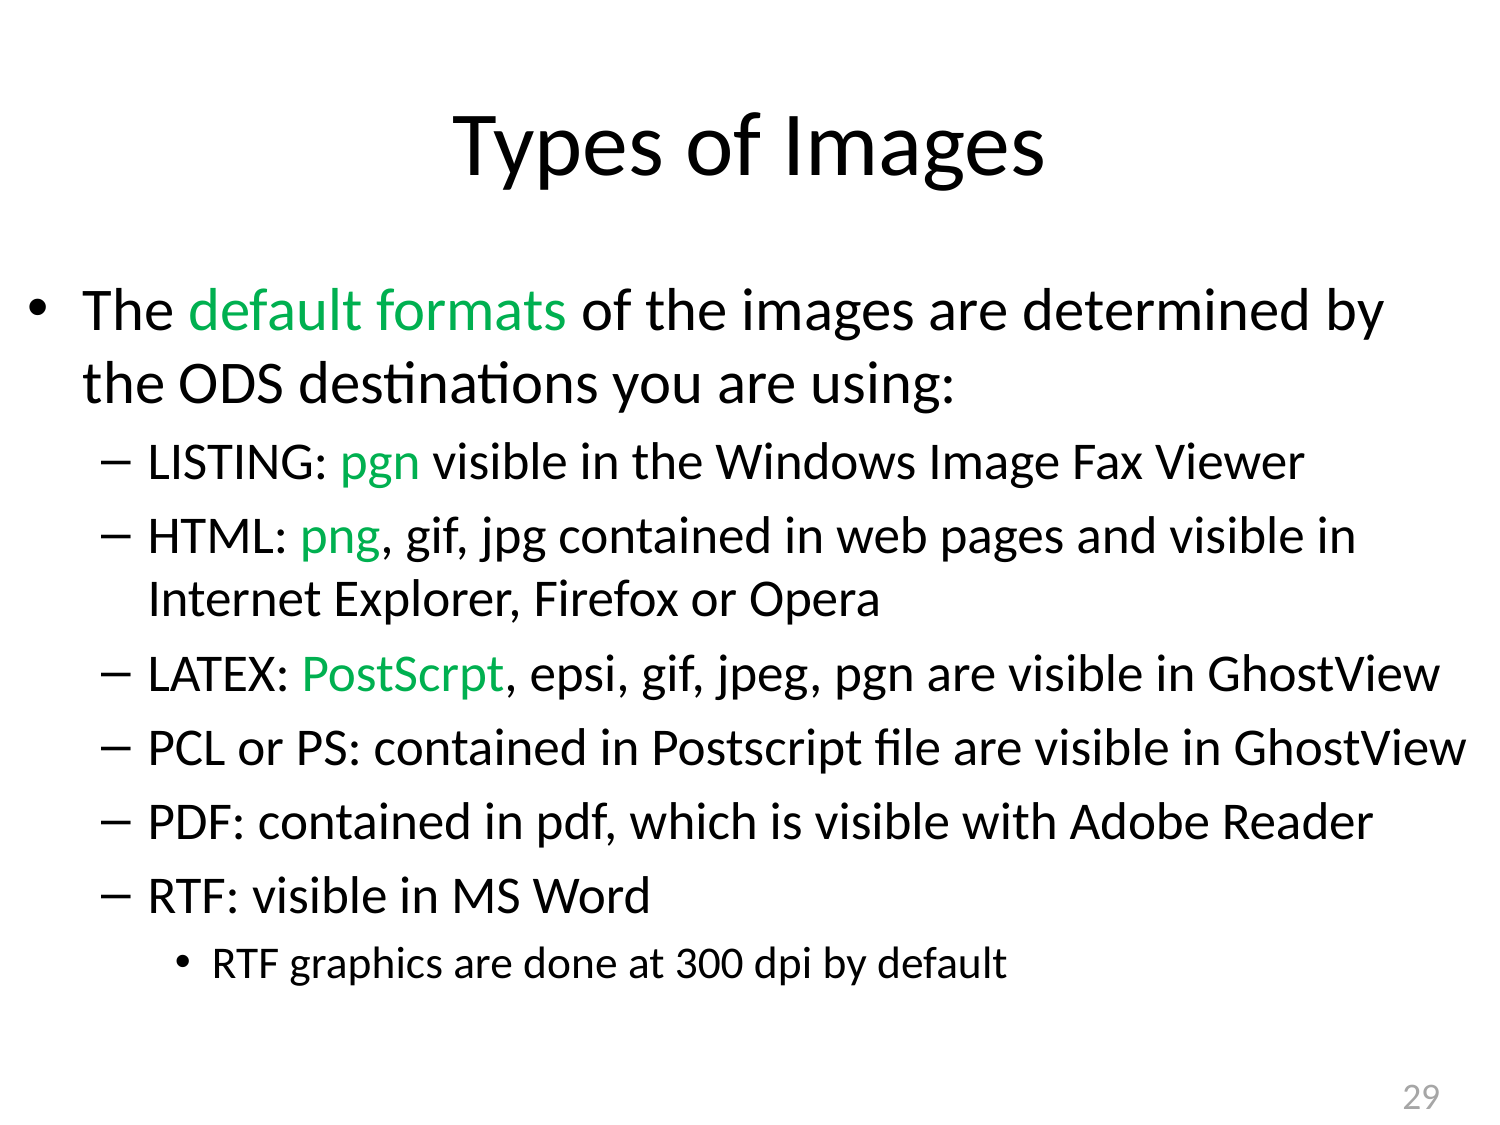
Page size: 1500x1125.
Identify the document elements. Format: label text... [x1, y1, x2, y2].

list The default formats of the images are determined by the ODS destinations you are using: LISTING: pgn visible in the Windows Image Fax Viewer HTML: png, gif, jpg contained in web pages and visible in Internet Explorer, Firefox or Opera LATEX: PostScrpt, epsi, gif, jpeg, pgn are visible in GhostView PCL or PS: contained in Postscript file are visible in GhostView PDF: contained in pdf, which is visible with Adobe Reader RTF: visible in MS Word RTF graphics are done at 300 dpi by default [12, 262, 1488, 1006]
title Types of Images [74, 44, 1426, 233]
